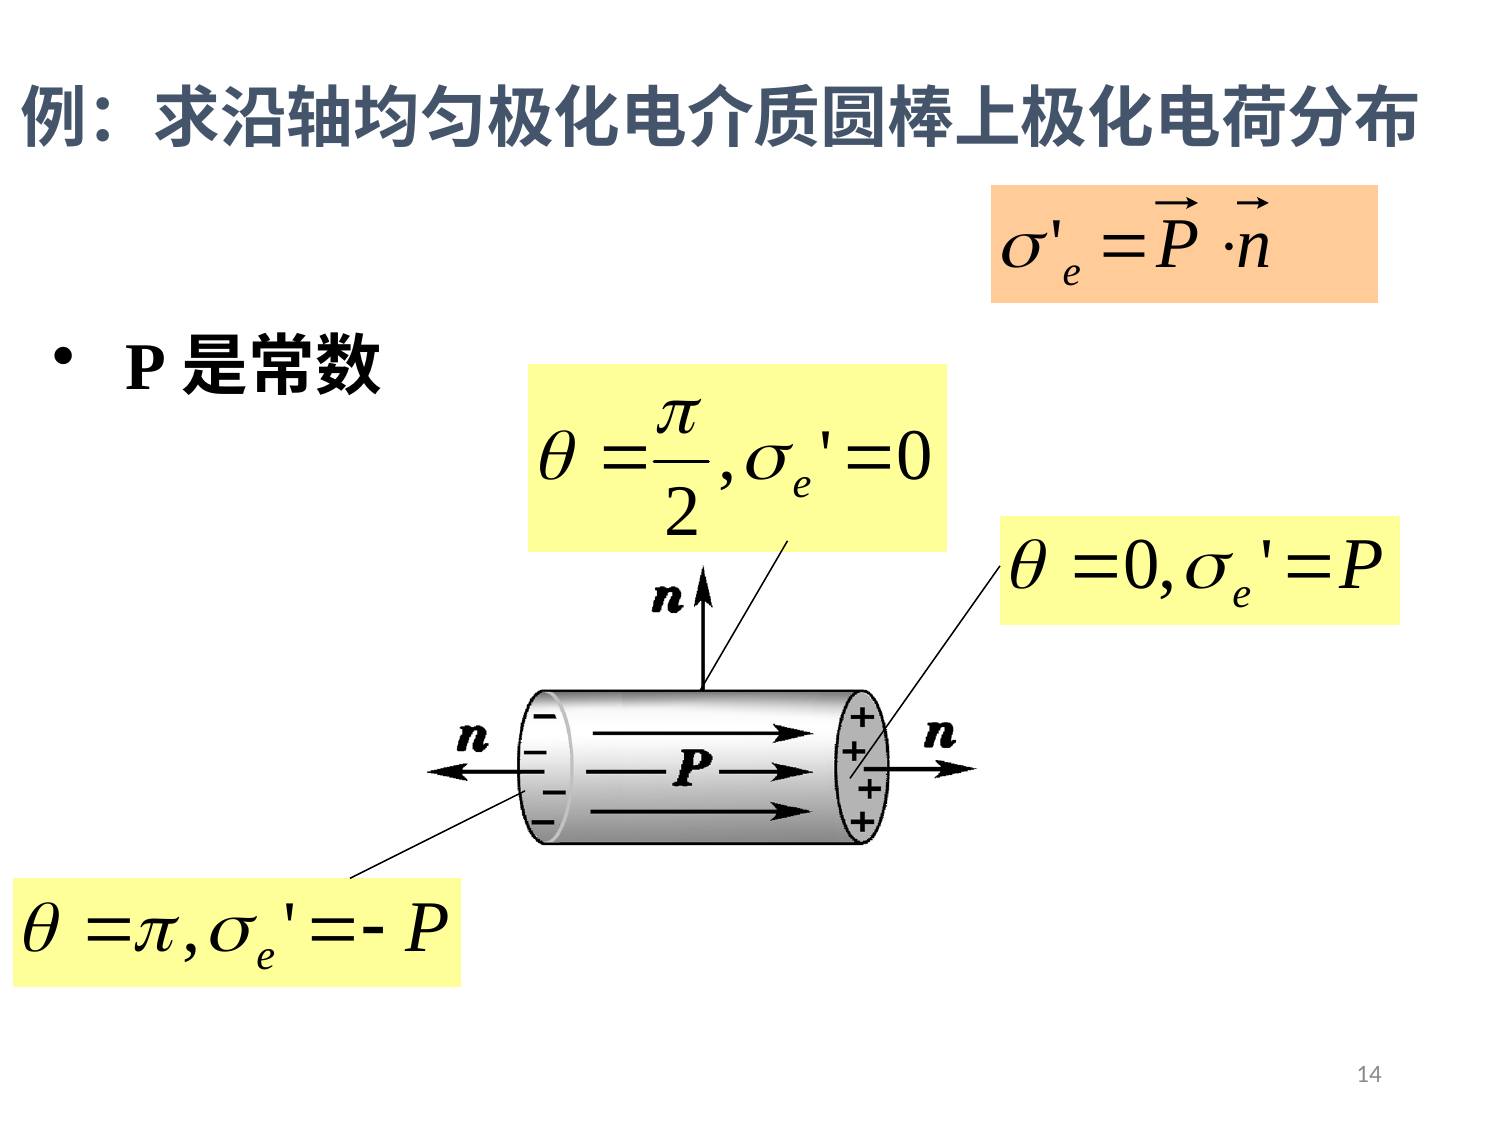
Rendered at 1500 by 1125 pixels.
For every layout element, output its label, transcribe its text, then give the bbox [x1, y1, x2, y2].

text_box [990, 184, 1379, 304]
text_box 例：求沿轴均匀极化电介质圆棒上极化电荷分布 [0, 17, 1460, 213]
slide_number 14 [1059, 1042, 1397, 1103]
text_box P是常数 [37, 315, 799, 438]
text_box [528, 364, 947, 552]
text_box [12, 878, 461, 988]
picture [324, 565, 1013, 871]
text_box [999, 515, 1400, 625]
